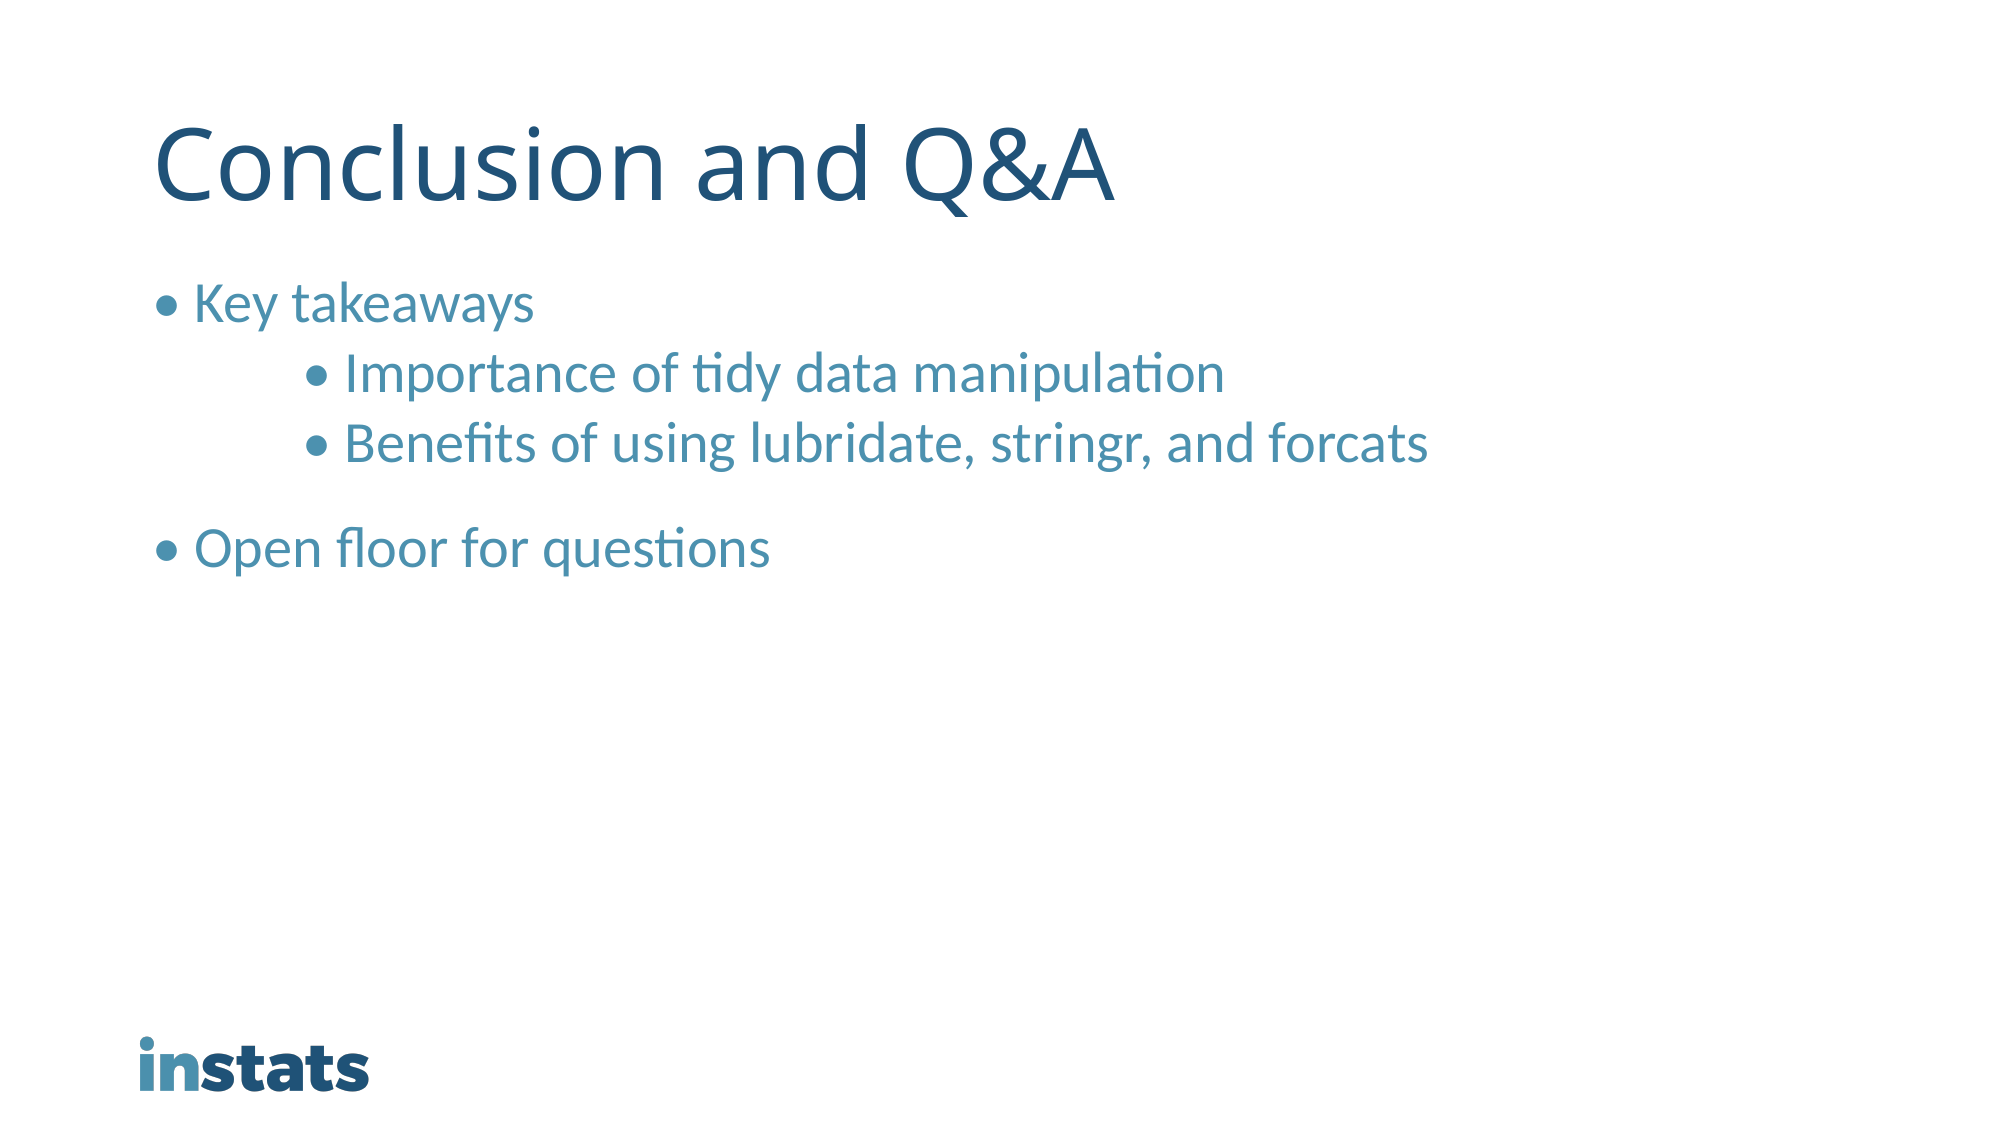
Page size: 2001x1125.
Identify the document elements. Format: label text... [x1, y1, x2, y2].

picture [137, 1034, 371, 1095]
text_box • Key takeaways • Importance of tidy data manipulation • Benefits of using lubridate, stringr, and forcats • Open floor for questions [137, 257, 1863, 971]
title Conclusion and Q&A [137, 59, 1863, 257]
